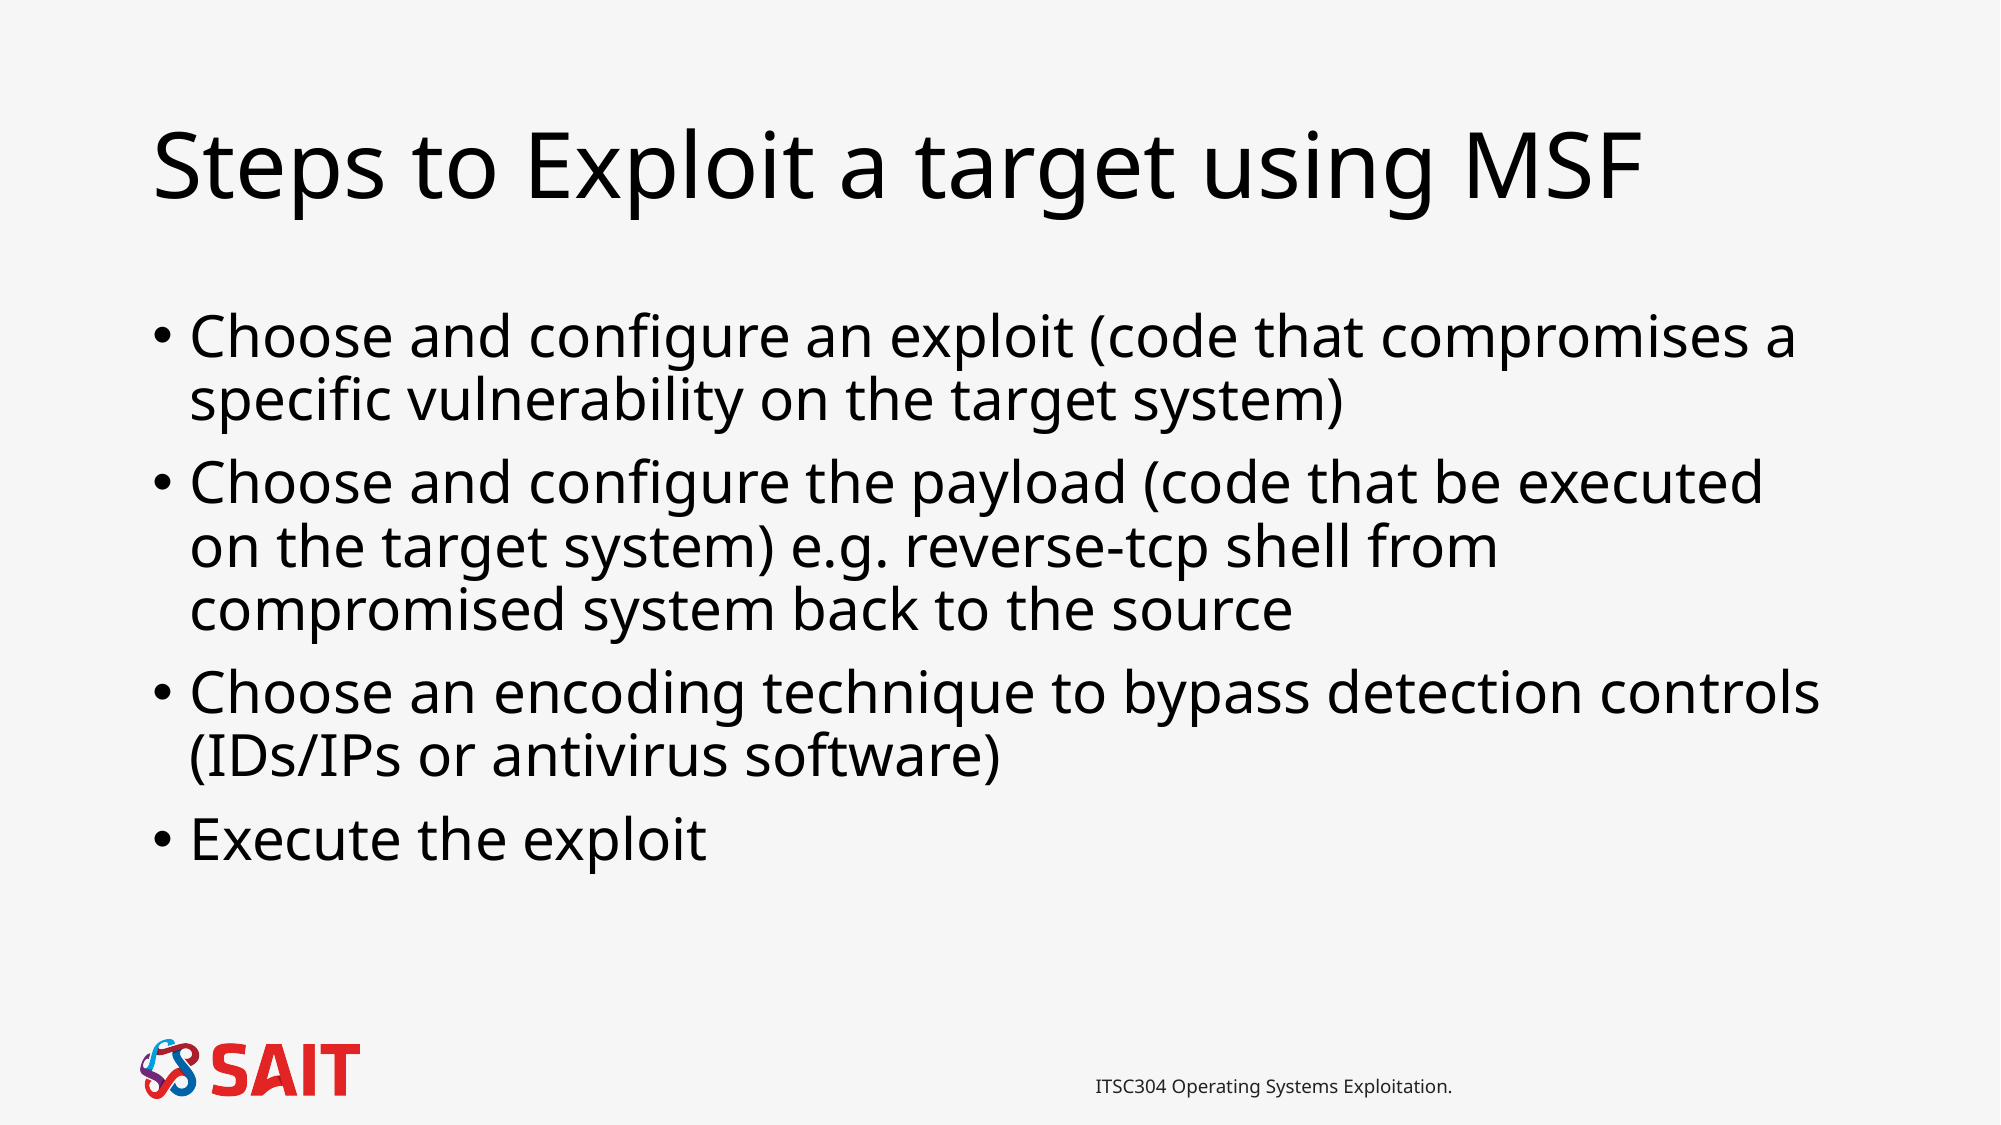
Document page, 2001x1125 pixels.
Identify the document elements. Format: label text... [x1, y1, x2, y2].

list Choose and configure an exploit (code that compromises a specific vulnerability on the target system) Choose and configure the payload (code that be executed on the target system) e.g. reverse-tcp shell from compromised system back to the source Choose an encoding technique to bypass detection controls (IDs/IPs or antivirus software) Execute the exploit [137, 299, 1863, 1014]
title Steps to Exploit a target using MSF [137, 59, 1863, 278]
footer ITSC304 Operating Systems Exploitation. [858, 1048, 1690, 1109]
picture [114, 1013, 386, 1125]
